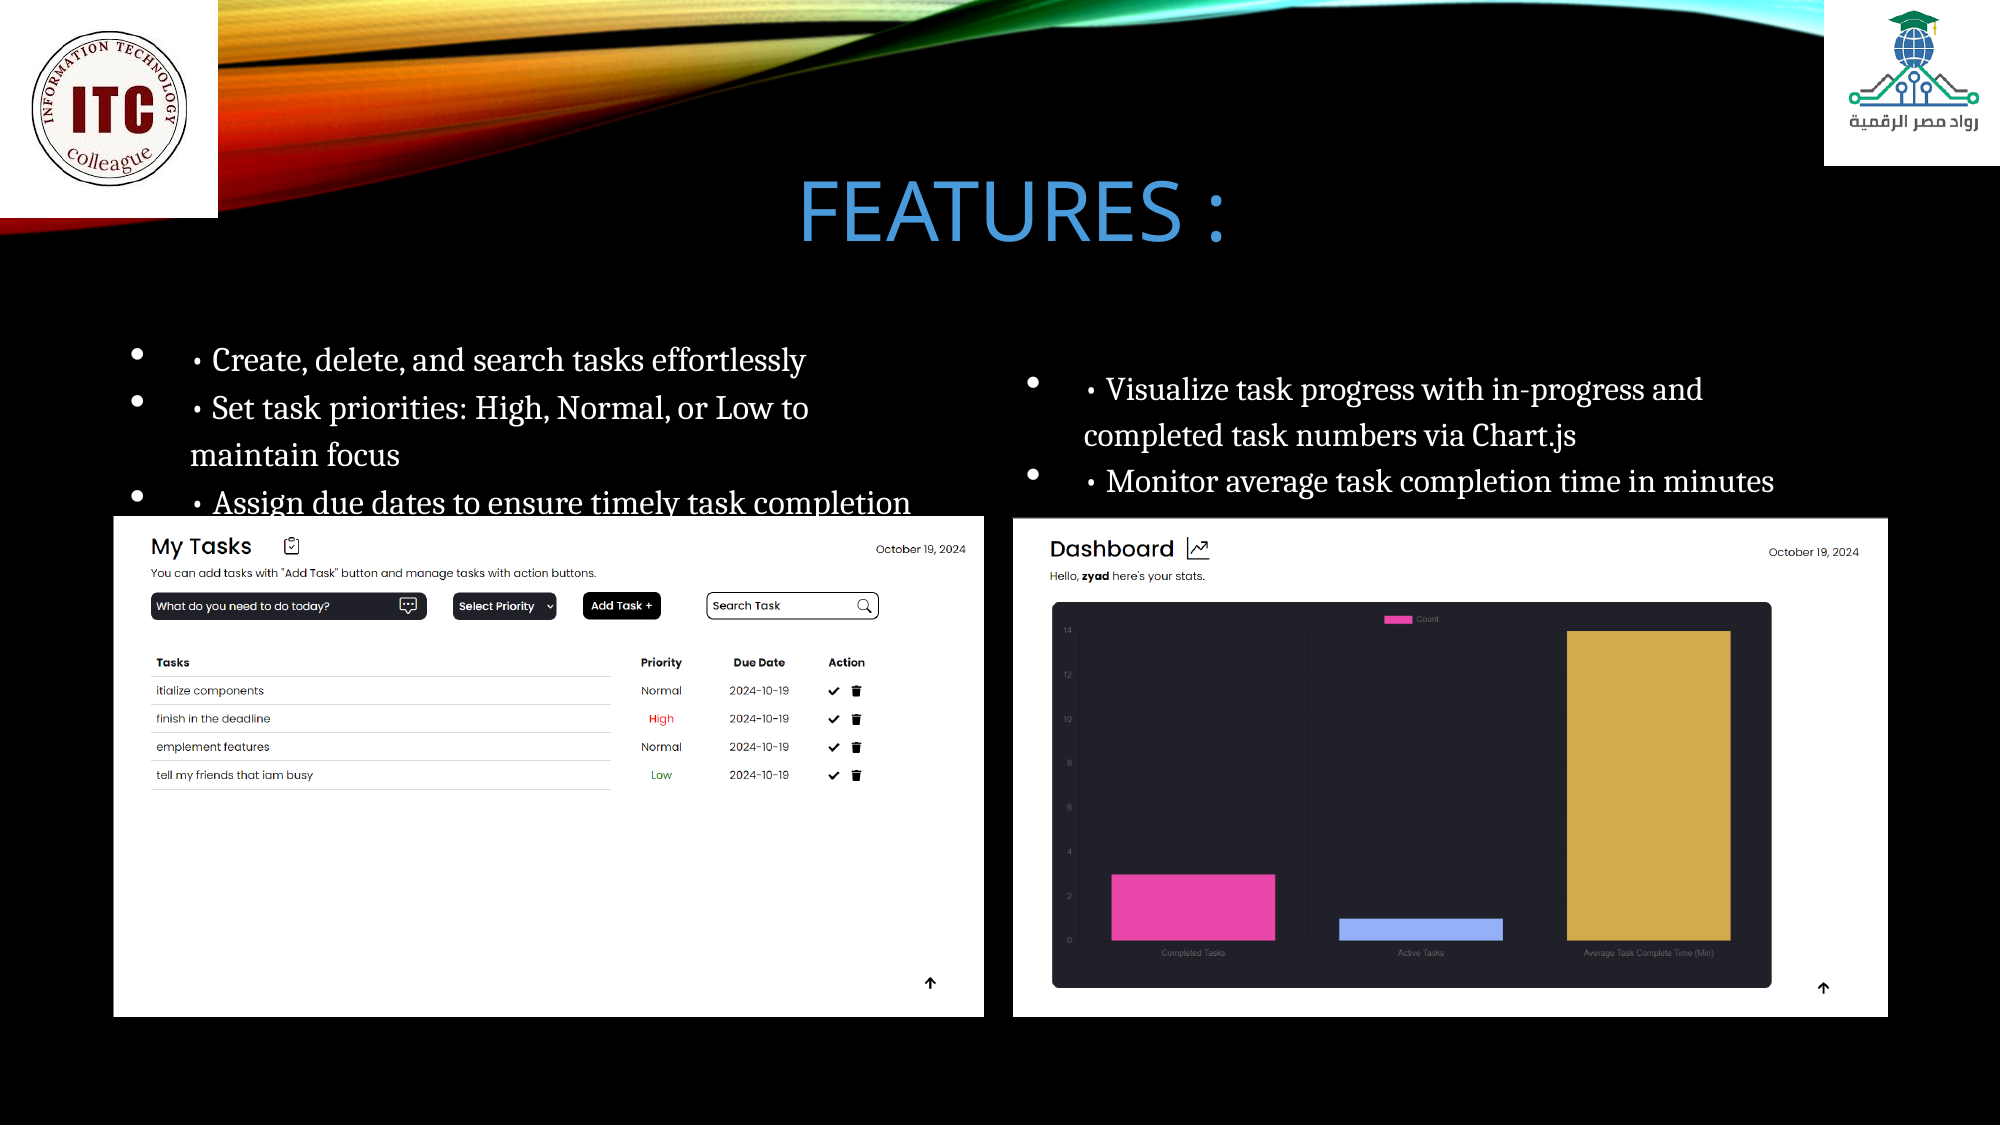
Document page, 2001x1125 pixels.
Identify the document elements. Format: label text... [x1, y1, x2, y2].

title Features : [306, 108, 1719, 321]
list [1012, 517, 1888, 1017]
list • Create, delete, and search tasks effortlessly • Set task priorities: High, Normal, or Low to maintain focus • Assign due dates to ensure timely task completion [116, 314, 950, 516]
list • Visualize task progress with in-progress and completed task numbers via Chart.js • Monitor average task completion time in minutes [1012, 371, 1850, 507]
picture [0, 0, 2000, 237]
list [112, 516, 985, 1018]
